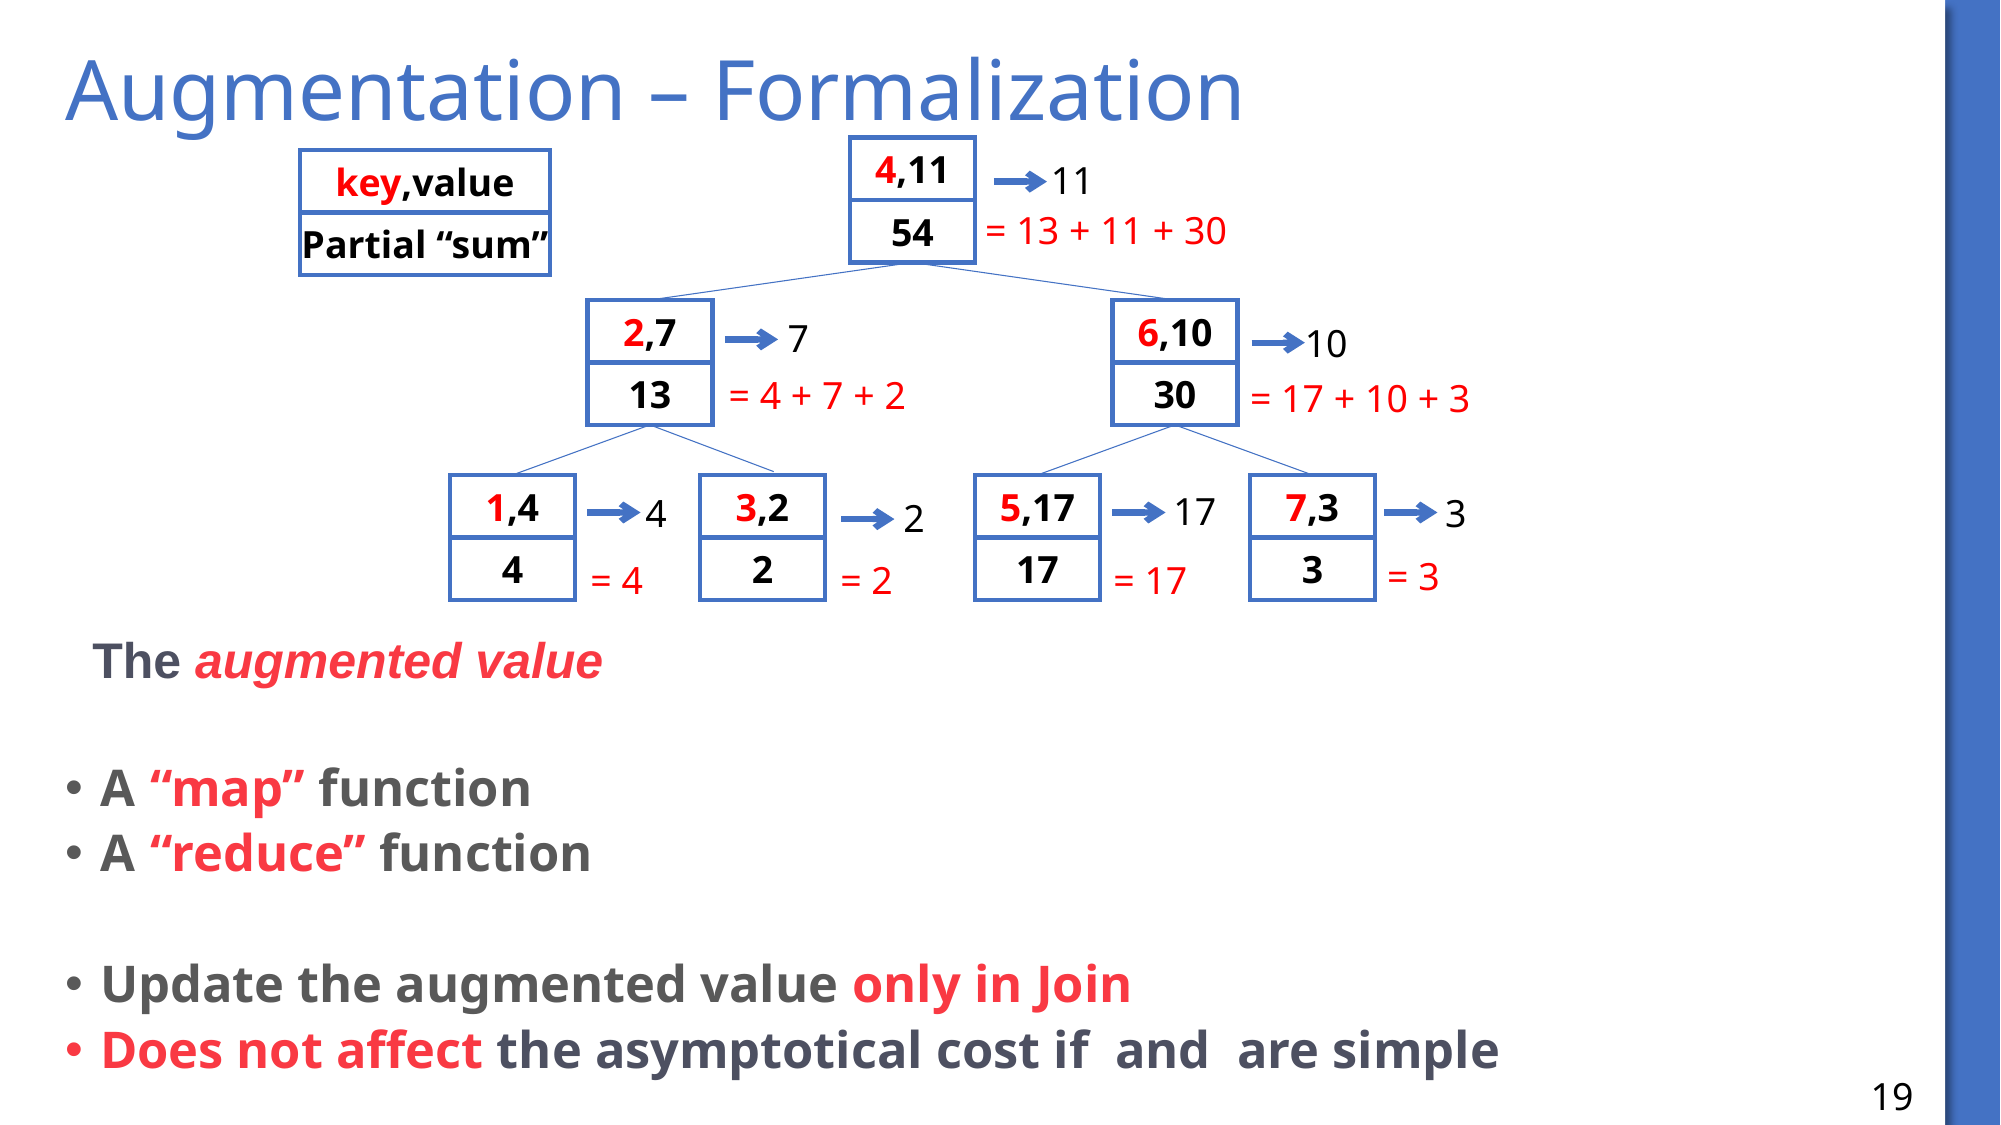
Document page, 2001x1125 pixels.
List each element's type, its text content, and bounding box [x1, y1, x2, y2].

text_box 4 [449, 536, 576, 601]
text_box 30 [1111, 361, 1238, 424]
text_box 13 [586, 361, 713, 424]
text_box 2,7 [586, 299, 713, 361]
text_box 7 [772, 307, 825, 364]
text_box 4,11 [849, 136, 976, 199]
text_box 3 [1249, 536, 1376, 601]
text_box The augmented value [77, 621, 619, 696]
text_box 11 [1036, 149, 1109, 199]
text_box = 2 [825, 549, 909, 610]
text_box = 13 + 11 + 30 [970, 199, 1243, 260]
text_box 7,3 [1249, 474, 1376, 536]
title Augmentation – Formalization [50, 0, 1900, 188]
slide_number 19 [1855, 1065, 1985, 1125]
text_box = 4 [575, 549, 659, 610]
text_box = 4 + 7 + 2 [713, 364, 922, 425]
text_box = 17 + 10 + 3 [1238, 367, 1486, 427]
text_box 5,17 [974, 474, 1101, 536]
text_box 1,4 [449, 474, 576, 536]
text_box Partial “sum” [299, 211, 551, 276]
text_box = 3 [1372, 545, 1455, 605]
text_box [512, 424, 650, 476]
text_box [650, 424, 774, 472]
text_box 6,10 [1111, 299, 1238, 361]
text_box 3,2 [699, 474, 826, 536]
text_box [1037, 424, 1175, 476]
text_box 17 [1158, 480, 1232, 541]
text_box 3 [1430, 482, 1482, 543]
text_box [649, 262, 912, 300]
text_box = 17 [1098, 549, 1203, 610]
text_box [912, 262, 1175, 300]
text_box 2 [888, 487, 940, 548]
text_box 54 [849, 199, 976, 262]
text_box 4 [630, 482, 682, 543]
text_box 10 [1290, 312, 1363, 367]
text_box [1175, 424, 1313, 476]
text_box 2 [699, 536, 826, 601]
text_box 17 [974, 536, 1101, 601]
text_box key,value [299, 149, 551, 211]
